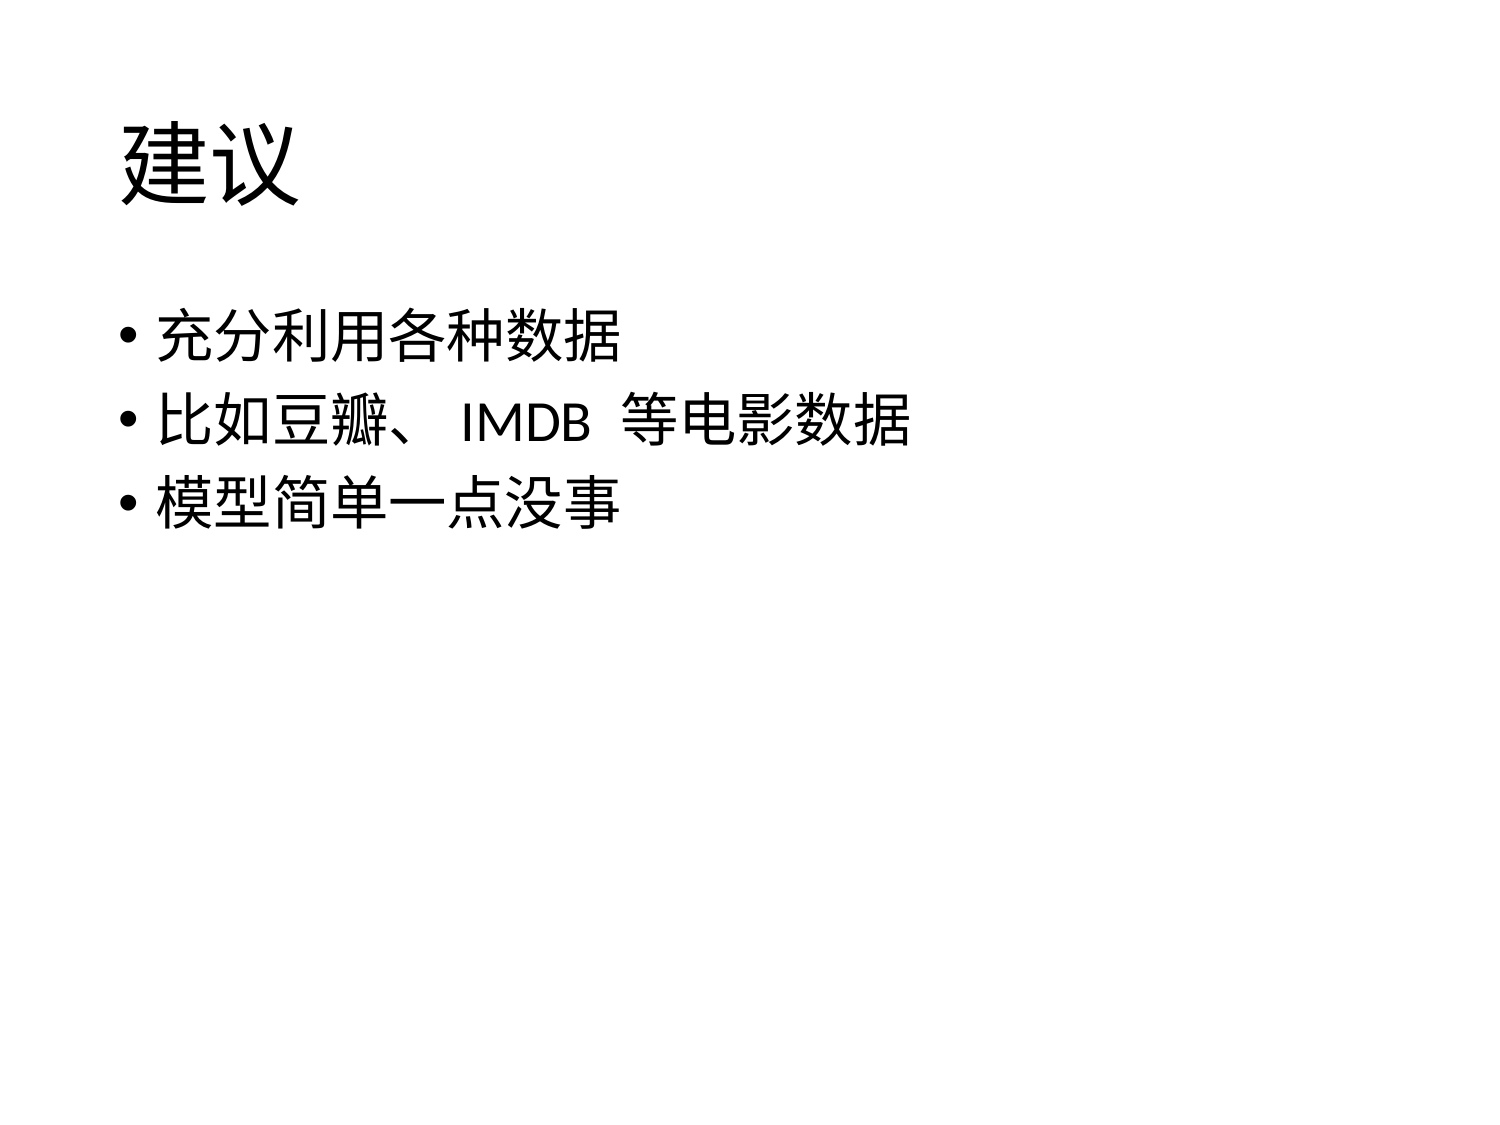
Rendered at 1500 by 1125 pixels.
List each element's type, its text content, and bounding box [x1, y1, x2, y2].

title 建议 [103, 59, 1397, 278]
list 充分利用各种数据 比如豆瓣、IMDB 等电影数据 模型简单一点没事 [103, 299, 1397, 1014]
